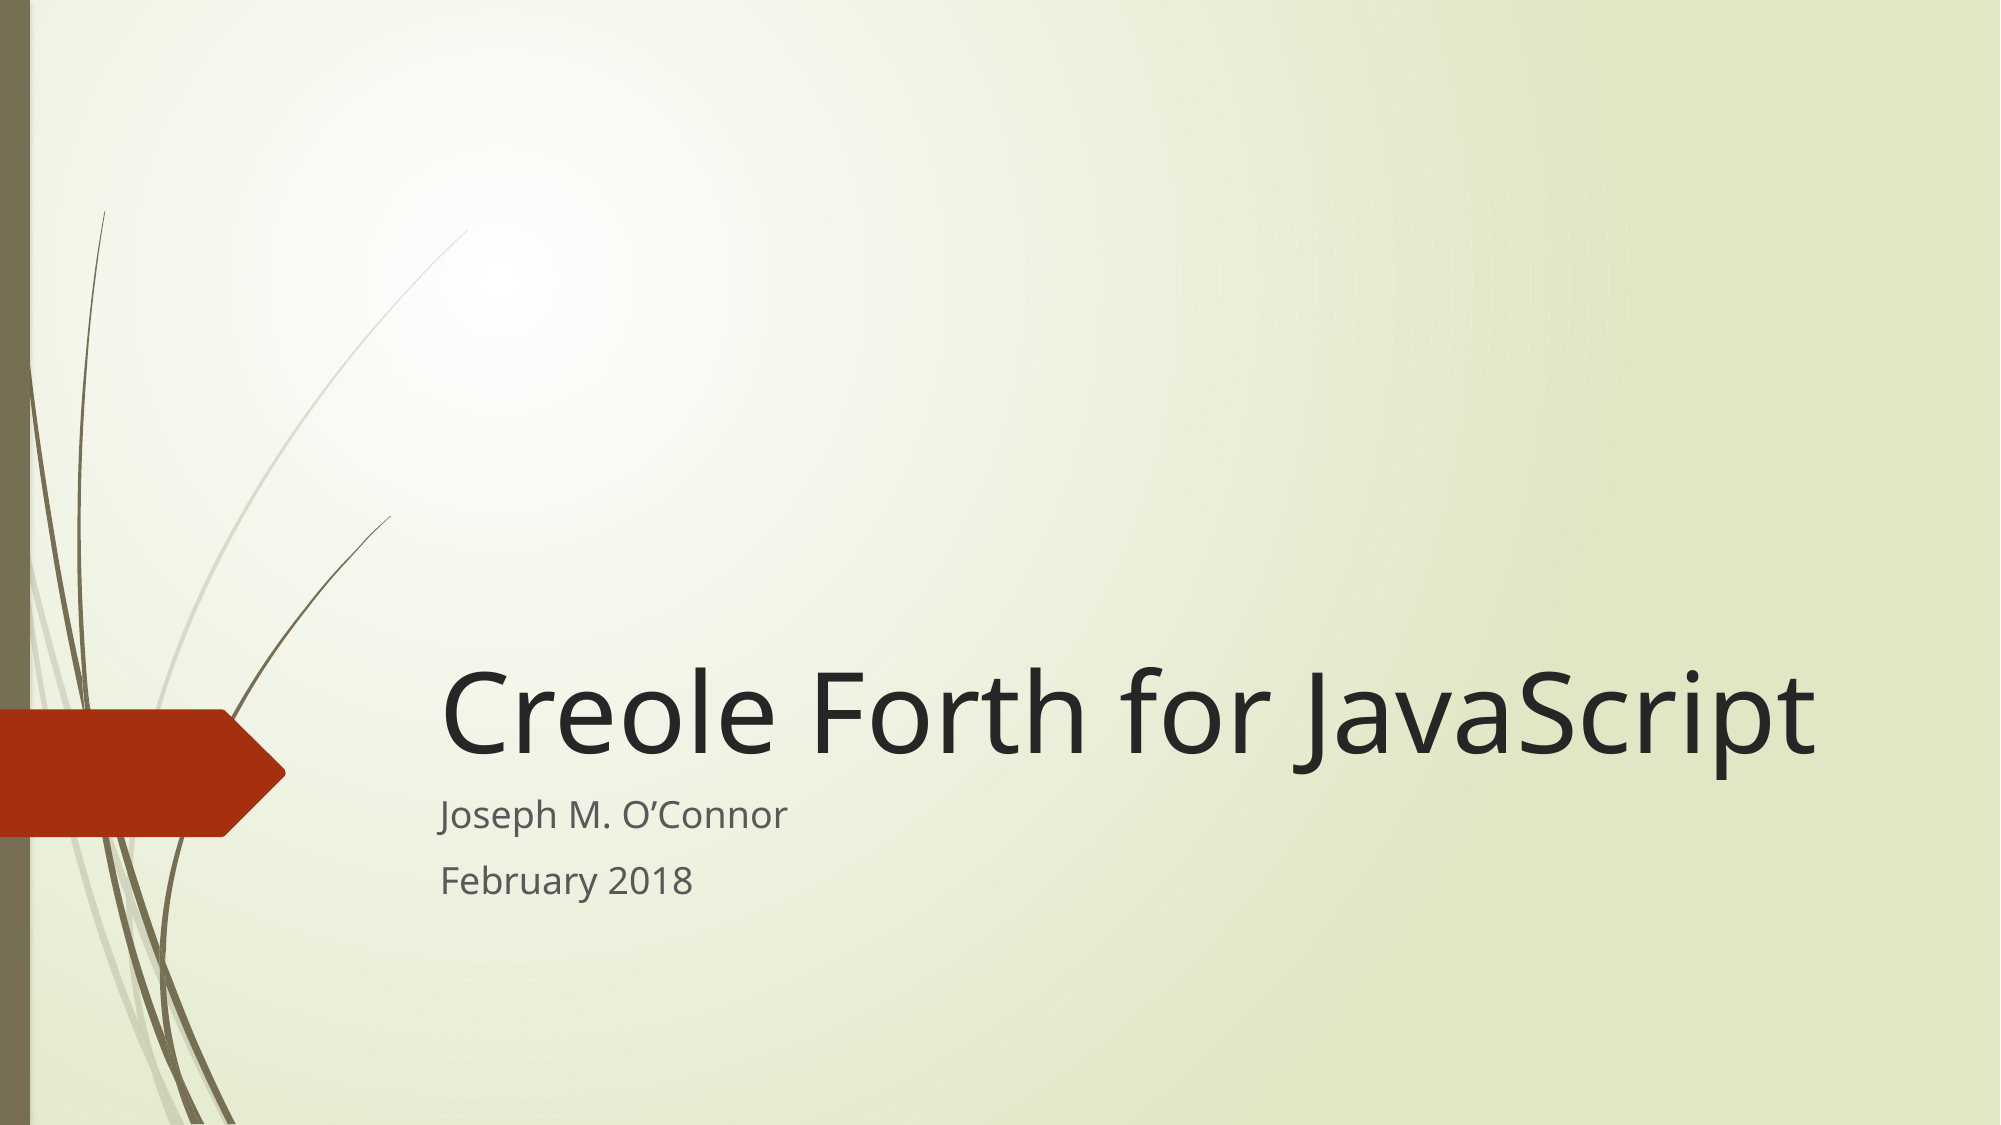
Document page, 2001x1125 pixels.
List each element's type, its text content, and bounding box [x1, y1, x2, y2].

title Creole Forth for JavaScript [424, 412, 1888, 783]
subtitle Joseph M. O’Connor February 2018 [424, 783, 1888, 969]
